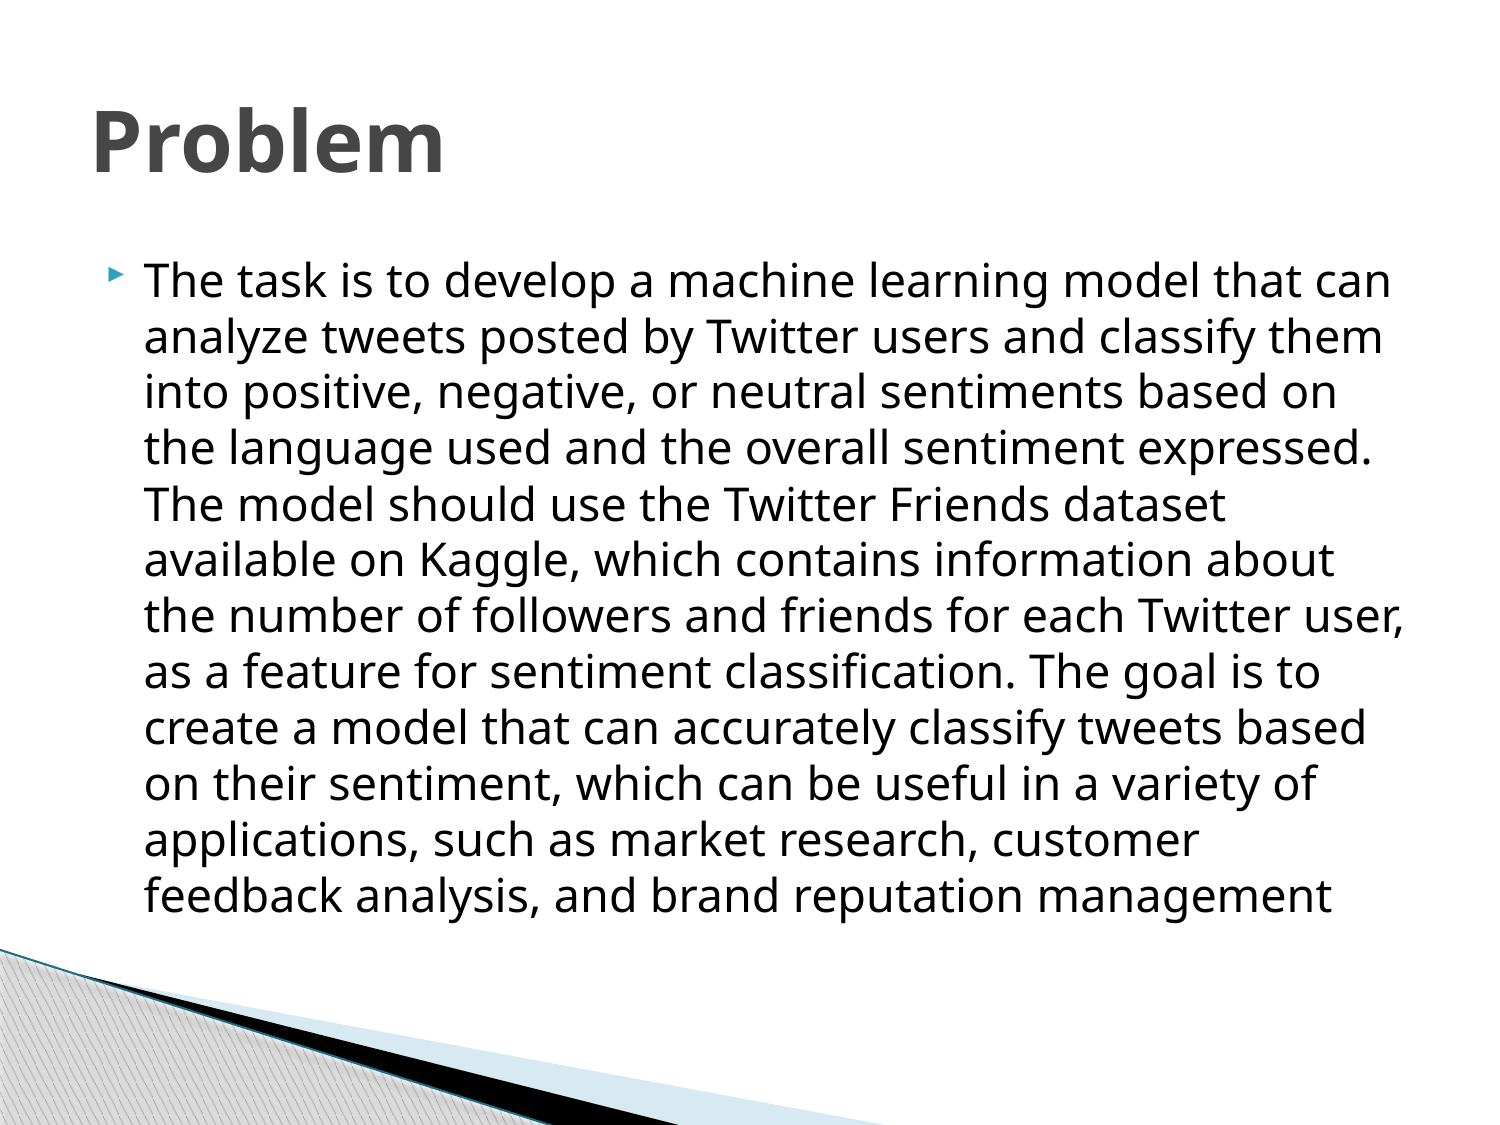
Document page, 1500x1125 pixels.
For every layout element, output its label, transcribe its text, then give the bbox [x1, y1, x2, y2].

title Problem [75, 45, 1425, 233]
list The task is to develop a machine learning model that can analyze tweets posted by Twitter users and classify them into positive, negative, or neutral sentiments based on the language used and the overall sentiment expressed. The model should use the Twitter Friends dataset available on Kaggle, which contains information about the number of followers and friends for each Twitter user, as a feature for sentiment classification. The goal is to create a model that can accurately classify tweets based on their sentiment, which can be useful in a variety of applications, such as market research, customer feedback analysis, and brand reputation management [75, 243, 1425, 986]
